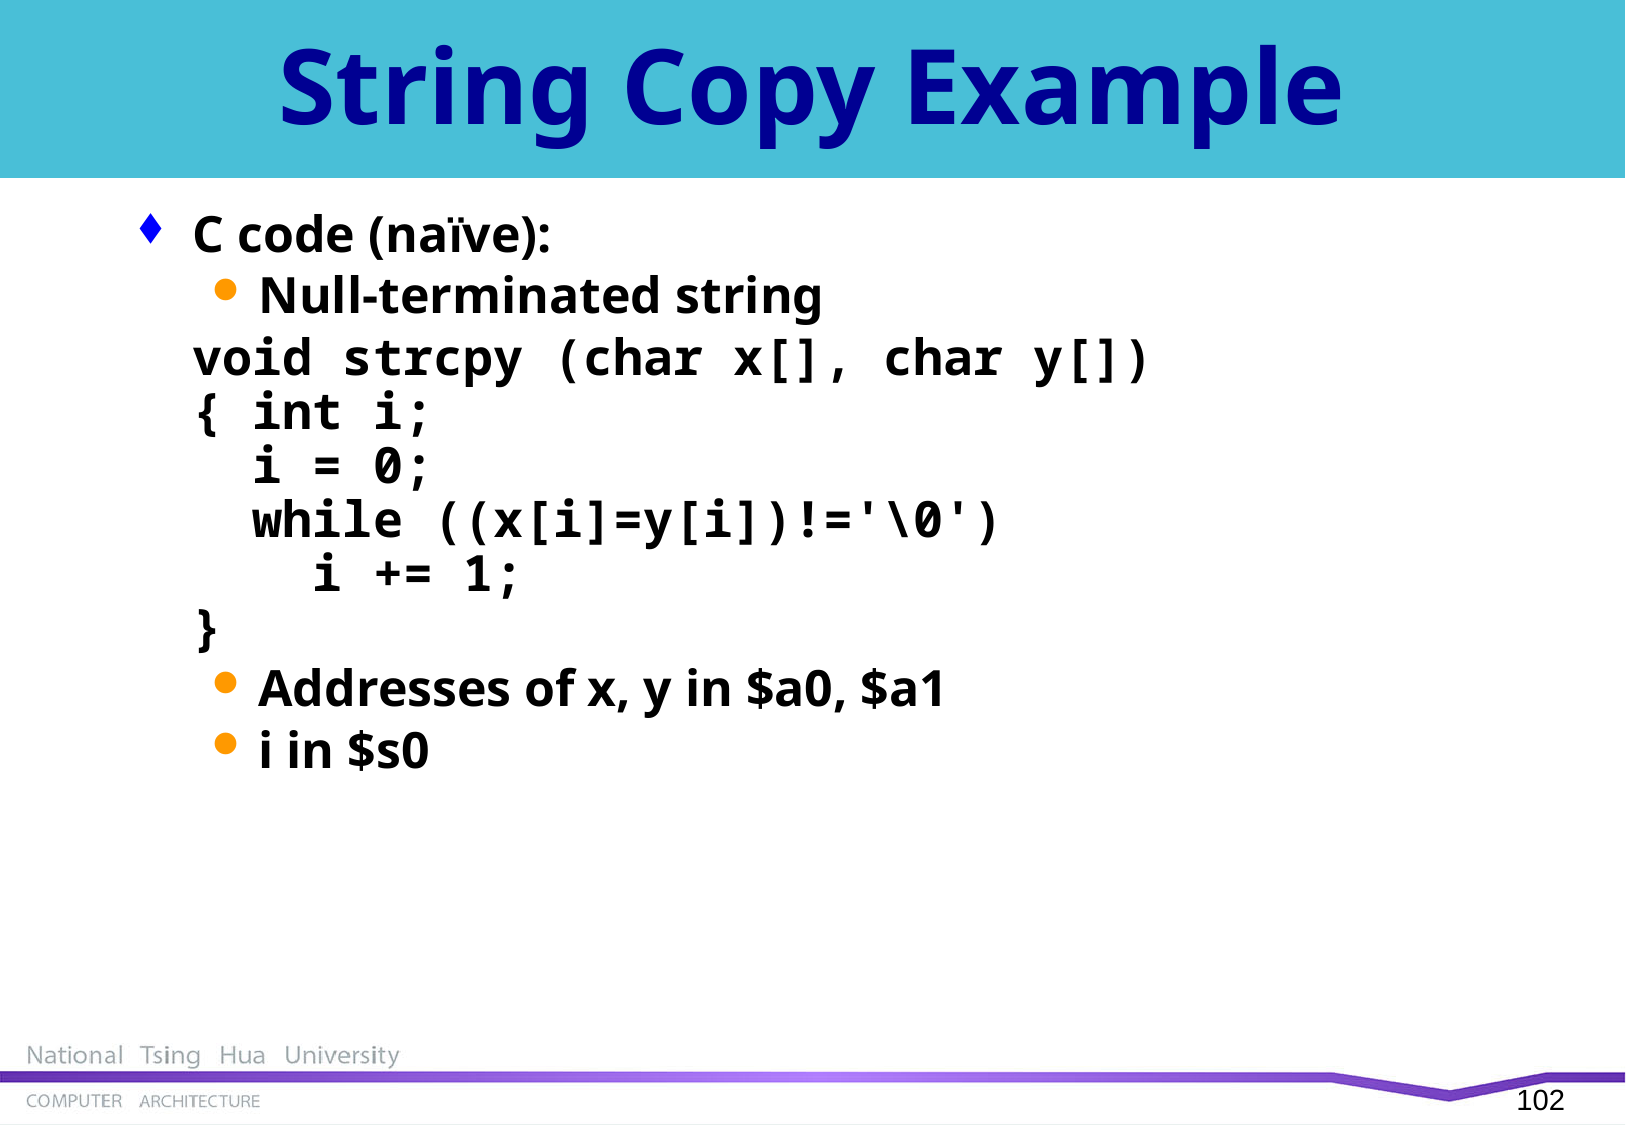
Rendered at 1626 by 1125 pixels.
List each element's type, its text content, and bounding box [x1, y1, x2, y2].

slide_number 101 [1241, 1060, 1581, 1125]
picture [0, 0, 1626, 1125]
list C code (naïve): Null-terminated string void strcpy (char x[], char y[]) { int i; i = 0; while ((x[i]=y[i])!='\0') i += 1; } Addresses of x, y in $a0, $a1 i in $s0 [121, 202, 1504, 1036]
title String Copy Example [121, 19, 1504, 167]
